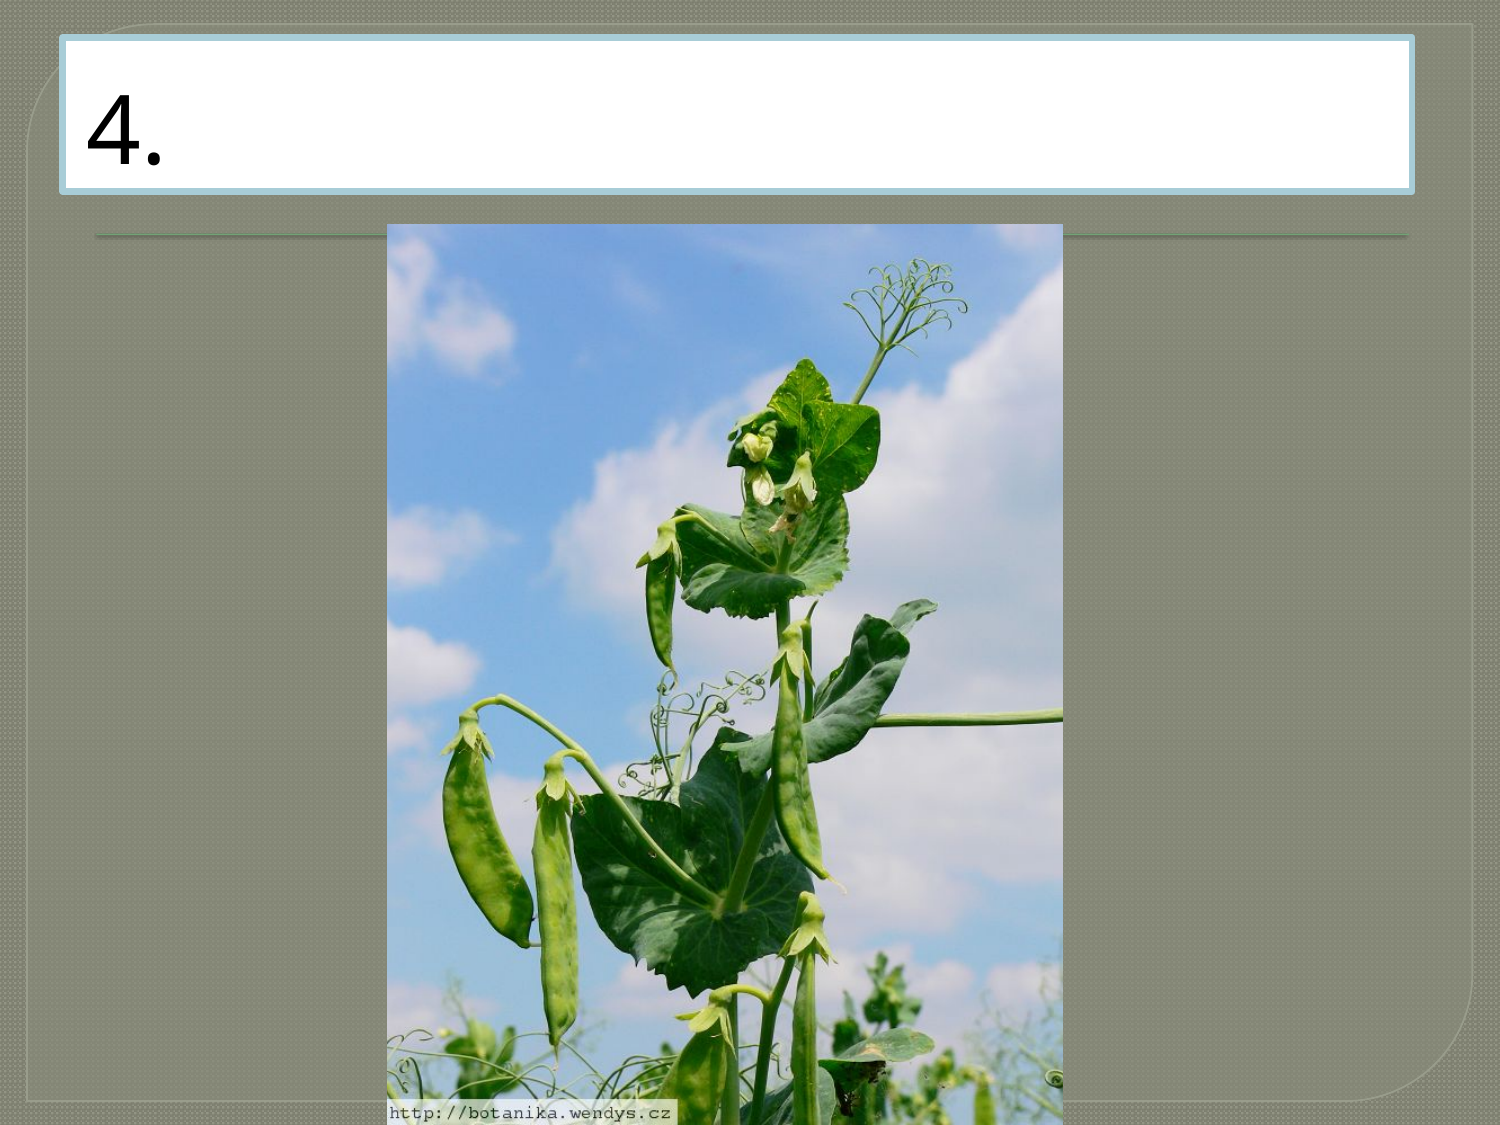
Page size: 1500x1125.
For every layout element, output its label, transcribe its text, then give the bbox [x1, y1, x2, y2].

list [387, 224, 1063, 1125]
text_box 4. [59, 34, 1415, 195]
